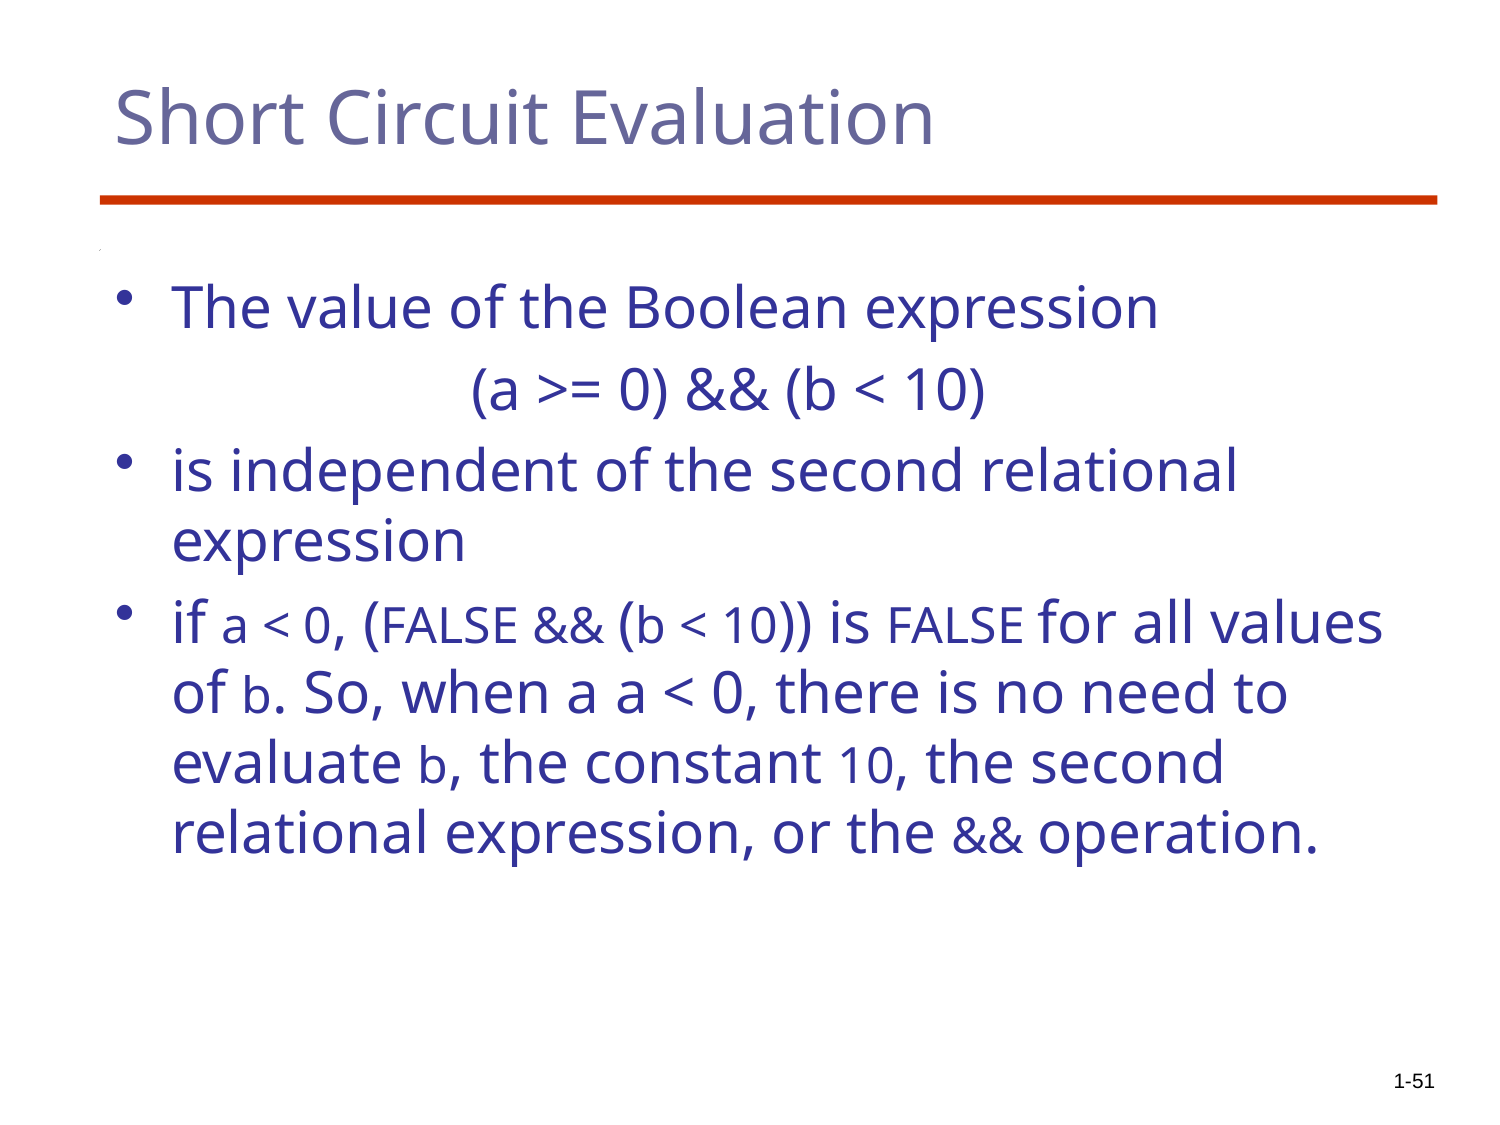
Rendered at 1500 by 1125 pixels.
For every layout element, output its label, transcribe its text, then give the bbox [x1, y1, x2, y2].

slide_number 1-51 [1137, 1024, 1451, 1101]
list The value of the Boolean expression (a >= 0) && (b < 10) is independent of the second relational expression if a < 0, (FALSE && (b < 10)) is FALSE for all values of b. So, when a a < 0, there is no need to evaluate b, the constant 10, the second relational expression, or the && operation. [99, 262, 1438, 1013]
title Short Circuit Evaluation [99, 62, 1438, 251]
